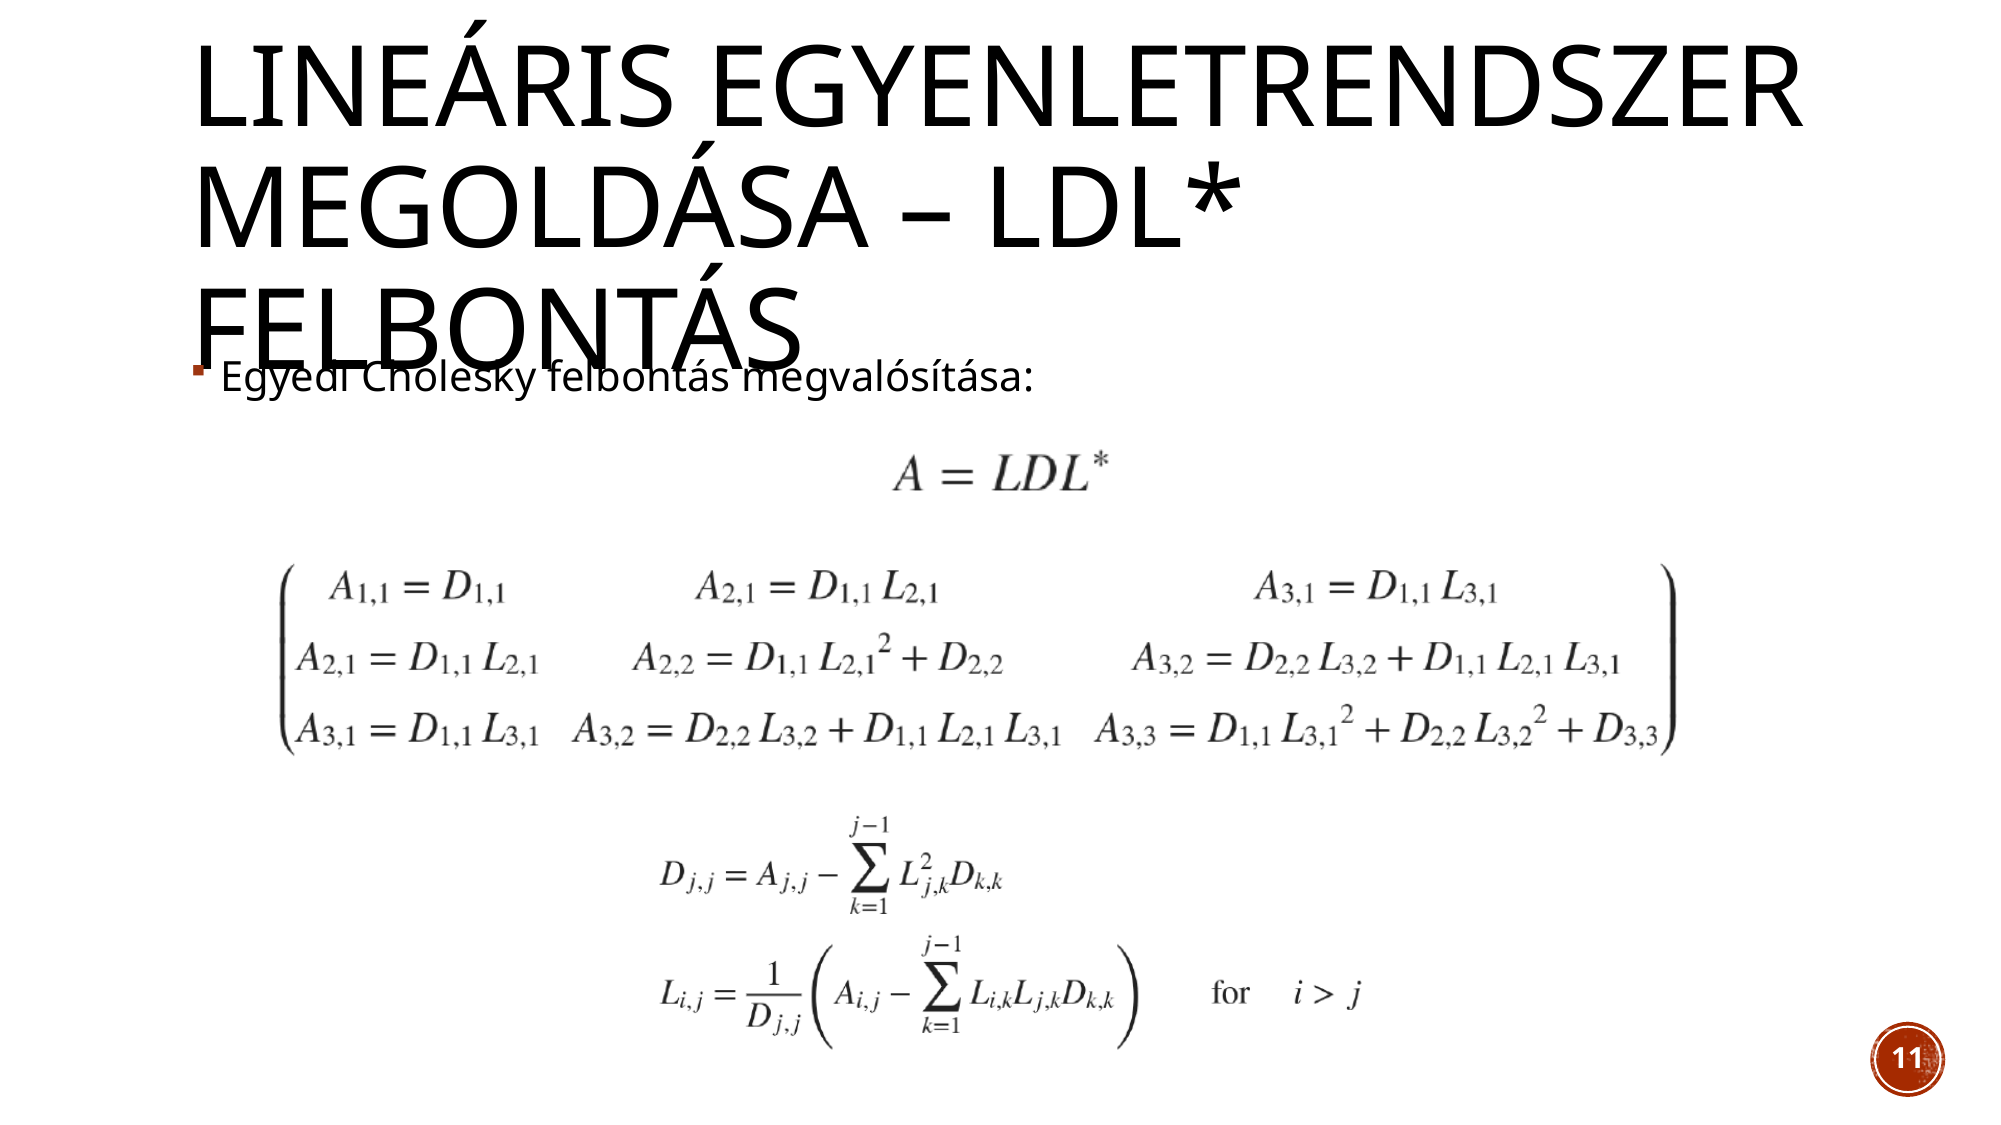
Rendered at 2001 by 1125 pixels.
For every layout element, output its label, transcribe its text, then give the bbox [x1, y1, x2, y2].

picture [263, 549, 1687, 786]
slide_number 11 [1855, 1028, 1961, 1089]
title Lineáris egyenletrendszer megoldása – LDL* felbontás [175, 79, 1826, 344]
picture [630, 794, 1370, 1059]
list Egyedi Cholesky felbontás megvalósítása: [175, 348, 1826, 1013]
picture [885, 423, 1115, 508]
